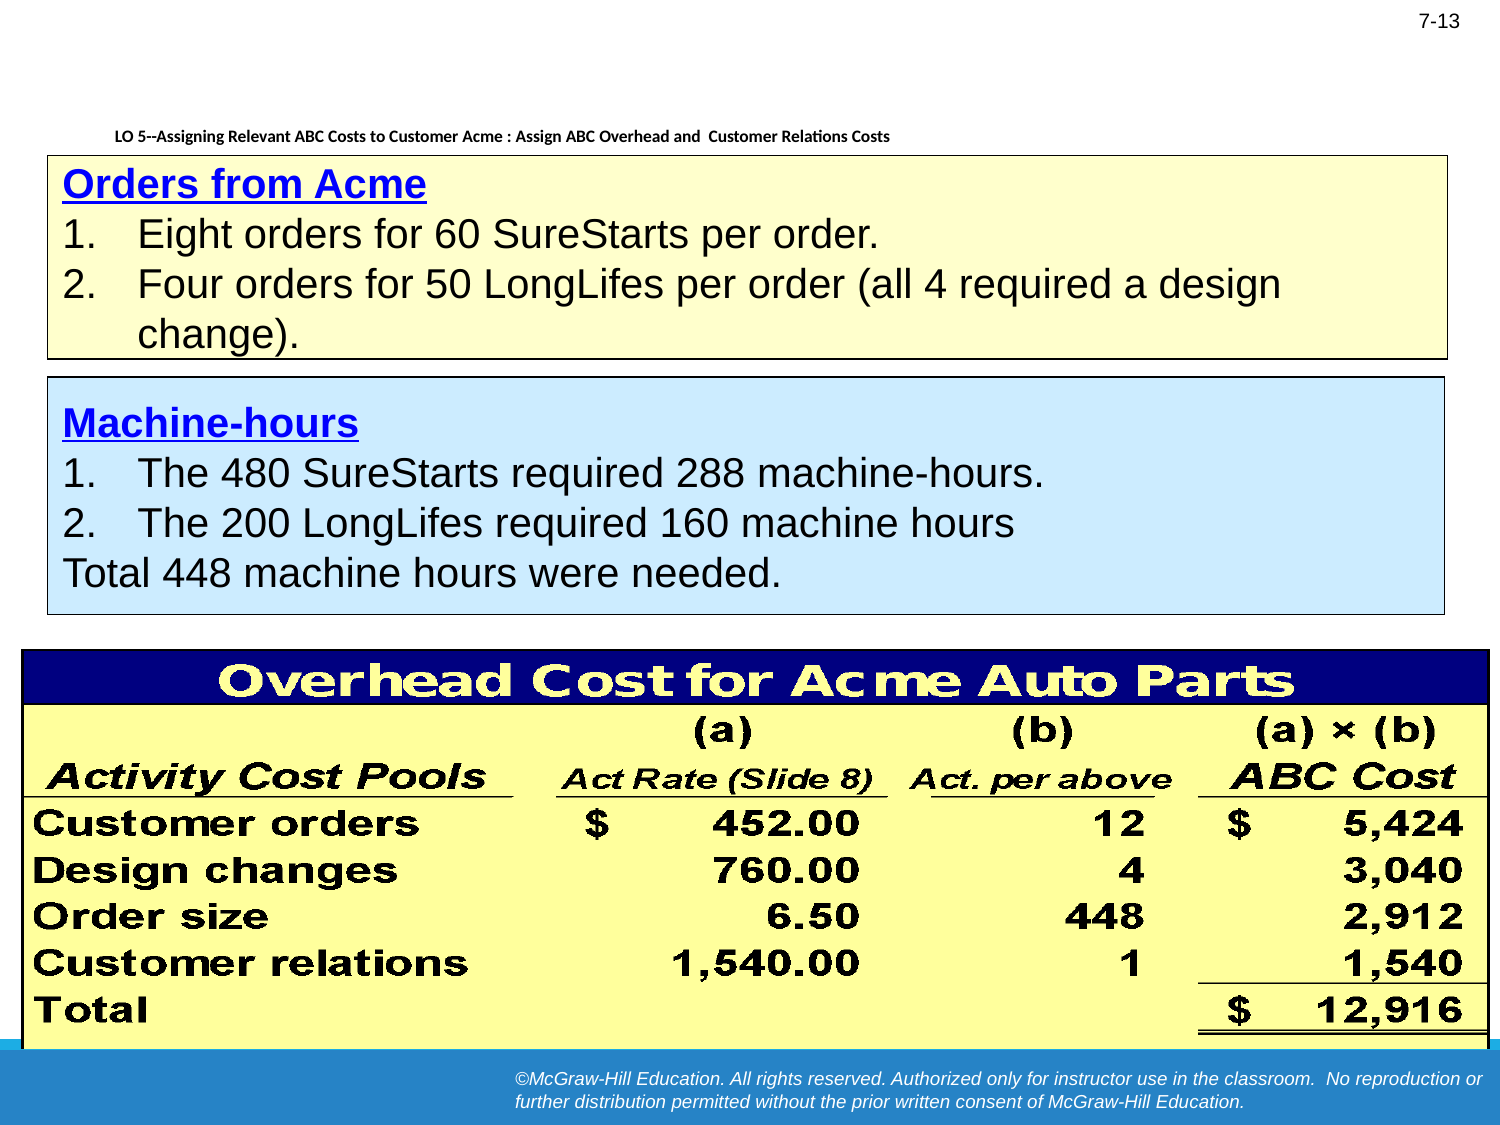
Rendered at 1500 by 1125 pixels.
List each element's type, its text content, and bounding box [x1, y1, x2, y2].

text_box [20, 649, 1490, 1049]
title LO 5--Assigning Relevant ABC Costs to Customer Acme : Assign ABC Overhead and Customer Relations Costs [99, 78, 1466, 154]
text_box Orders from Acme Eight orders for 60 SureStarts per order. Four orders for 50 LongLifes per order (all 4 required a design change). [47, 155, 1448, 360]
text_box Machine-hours The 480 SureStarts required 288 machine-hours. The 200 LongLifes required 160 machine hours Total 448 machine hours were needed. [47, 376, 1445, 615]
